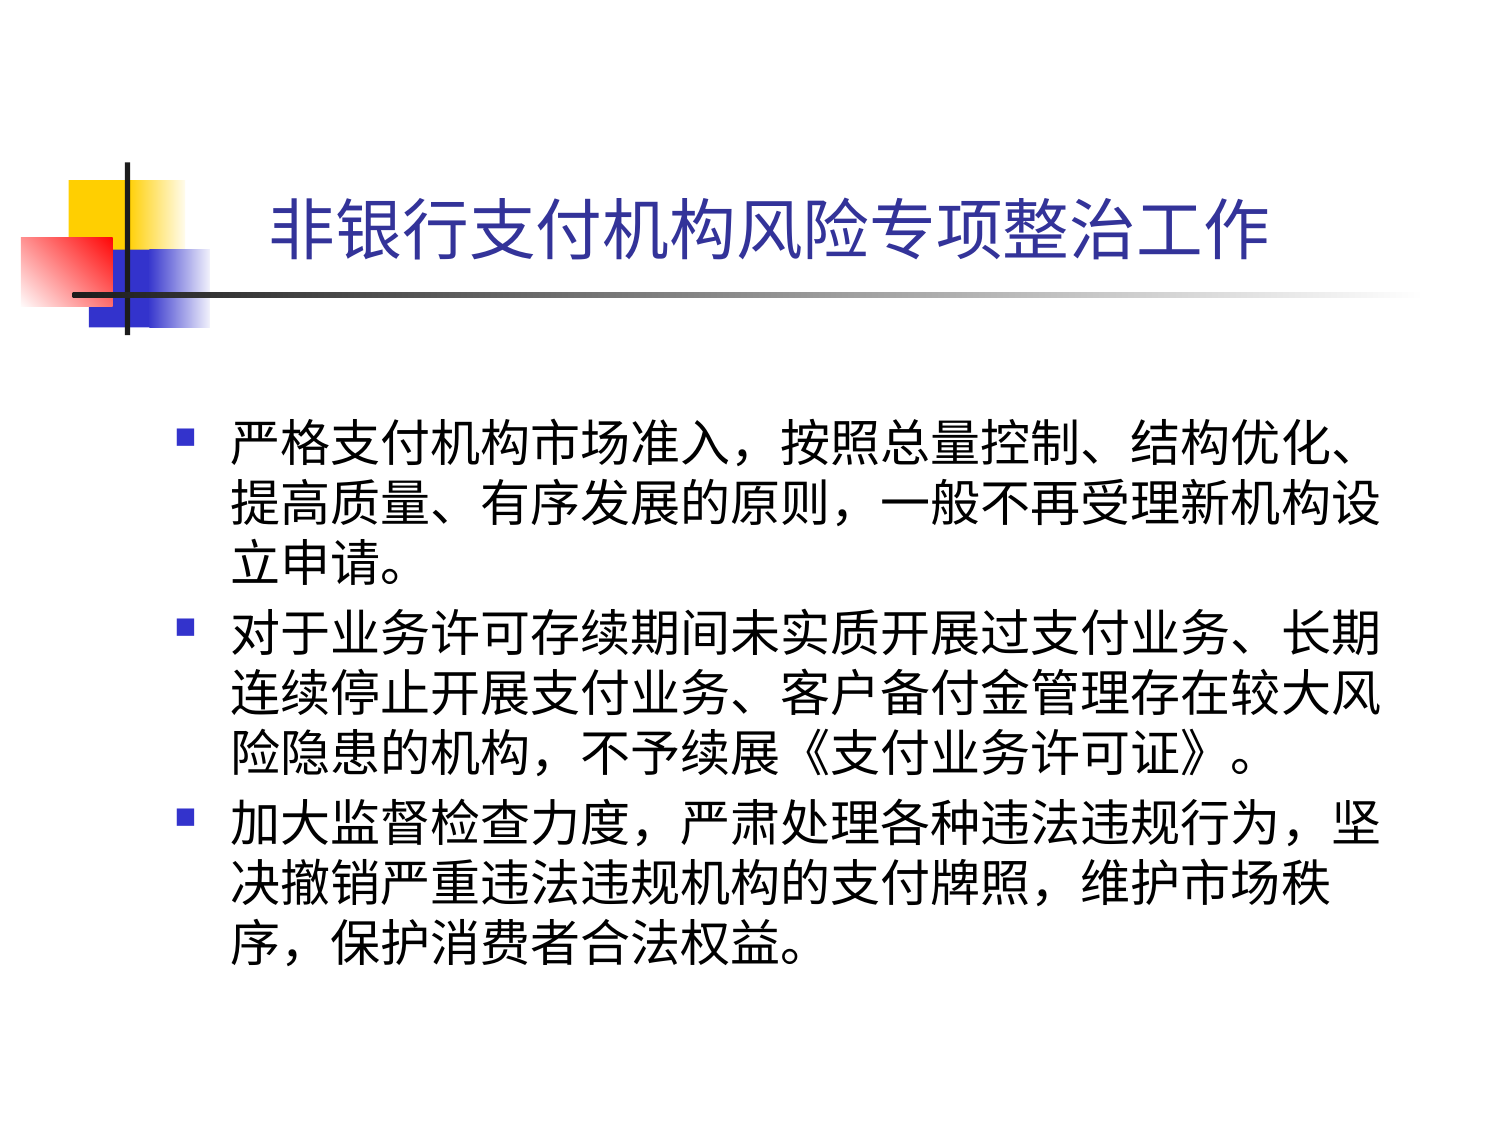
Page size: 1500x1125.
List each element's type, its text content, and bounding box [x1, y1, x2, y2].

title 非银行支付机构风险专项整治工作 [253, 125, 1468, 275]
list 严格支付机构市场准入，按照总量控制、结构优化、提高质量、有序发展的原则，一般不再受理新机构设立申请。 对于业务许可存续期间未实质开展过支付业务、长期连续停止开展支付业务、客户备付金管理存在较大风险隐患的机构，不予续展《支付业务许可证》。 加大监督检查力度，严肃处理各种违法违规行为，坚决撤销严重违法违规机构的支付牌照，维护市场秩序，保护消费者合法权益。 [159, 323, 1425, 958]
